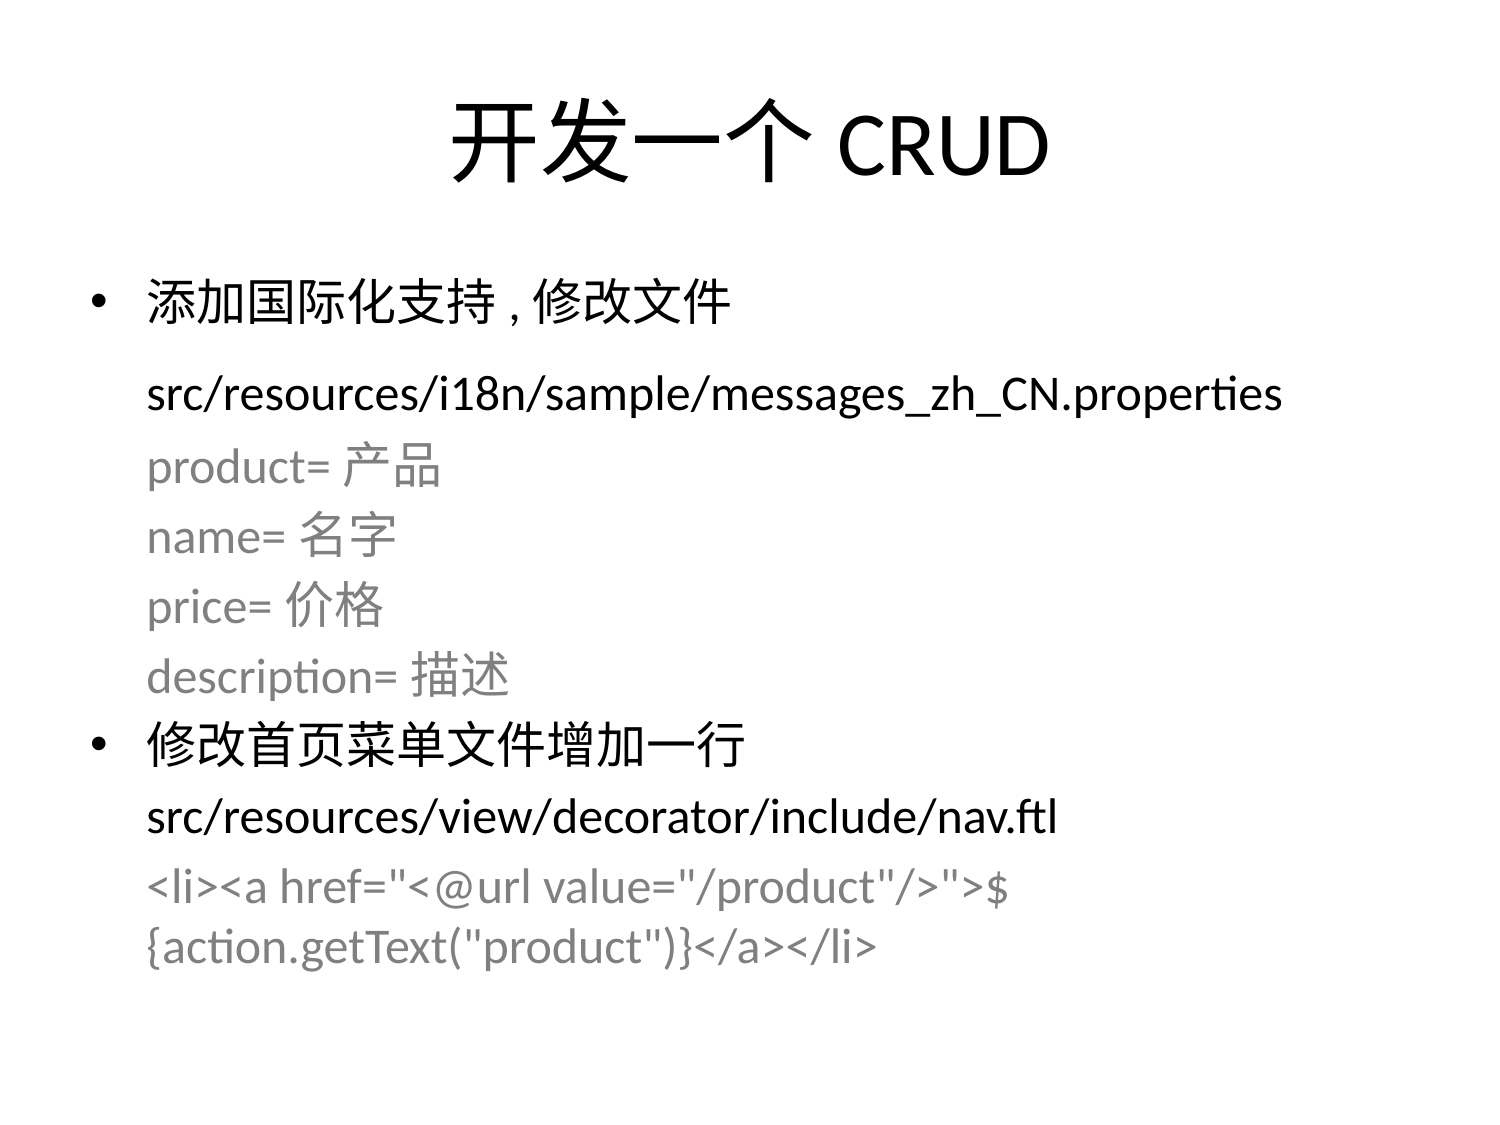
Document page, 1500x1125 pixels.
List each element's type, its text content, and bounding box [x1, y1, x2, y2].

list 添加国际化支持,修改文件 src/resources/i18n/sample/messages_zh_CN.properties product=产品 name=名字 price=价格 description=描述 修改首页菜单文件增加一行 src/resources/view/decorator/include/nav.ftl <li><a href="<@url value="/product"/>">${action.getText("product")}</a></li> [75, 262, 1425, 1005]
title 开发一个CRUD [75, 45, 1425, 233]
